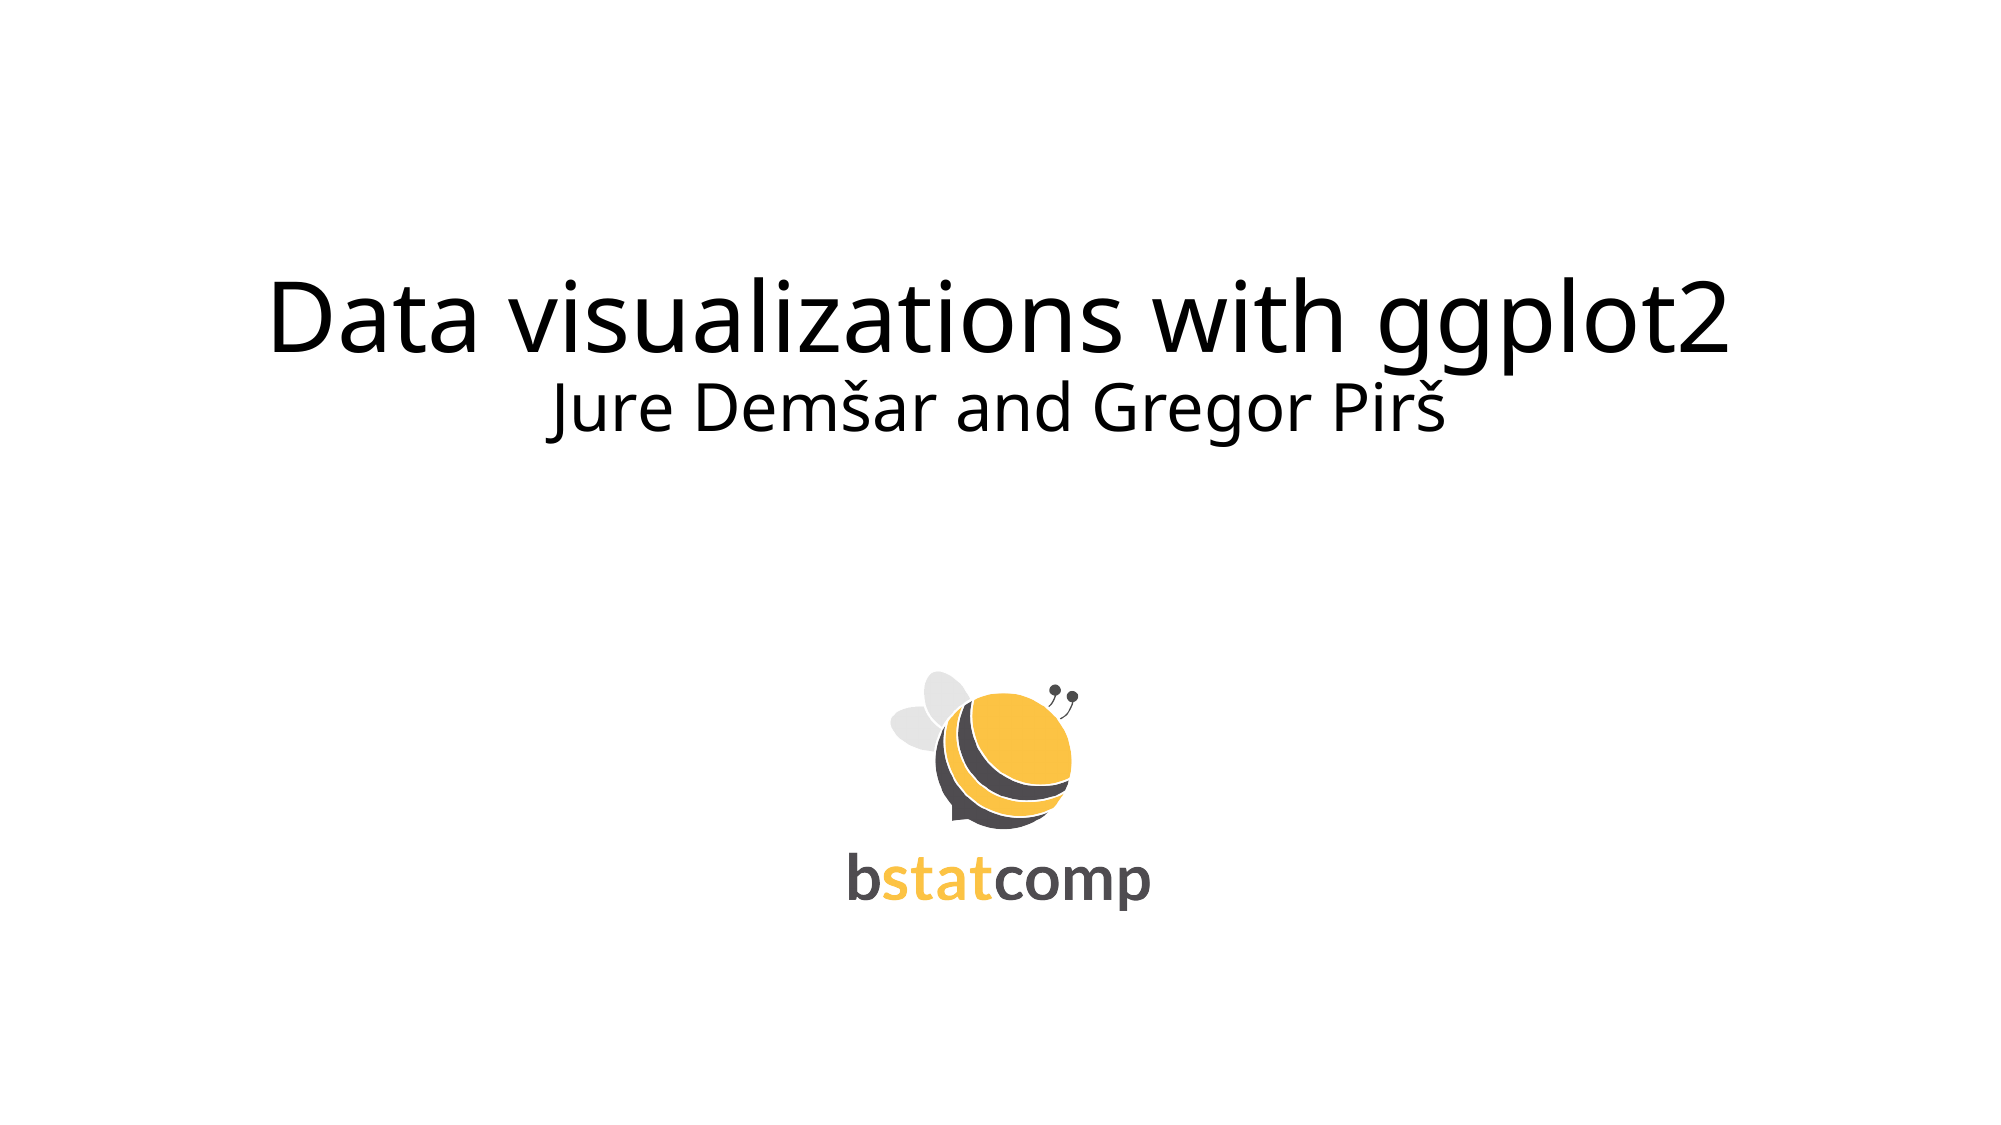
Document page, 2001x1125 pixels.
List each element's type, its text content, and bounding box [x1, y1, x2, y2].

picture [849, 671, 1150, 912]
title Data visualizations with ggplot2 Jure Demšar and Gregor Pirš [249, 252, 1750, 454]
